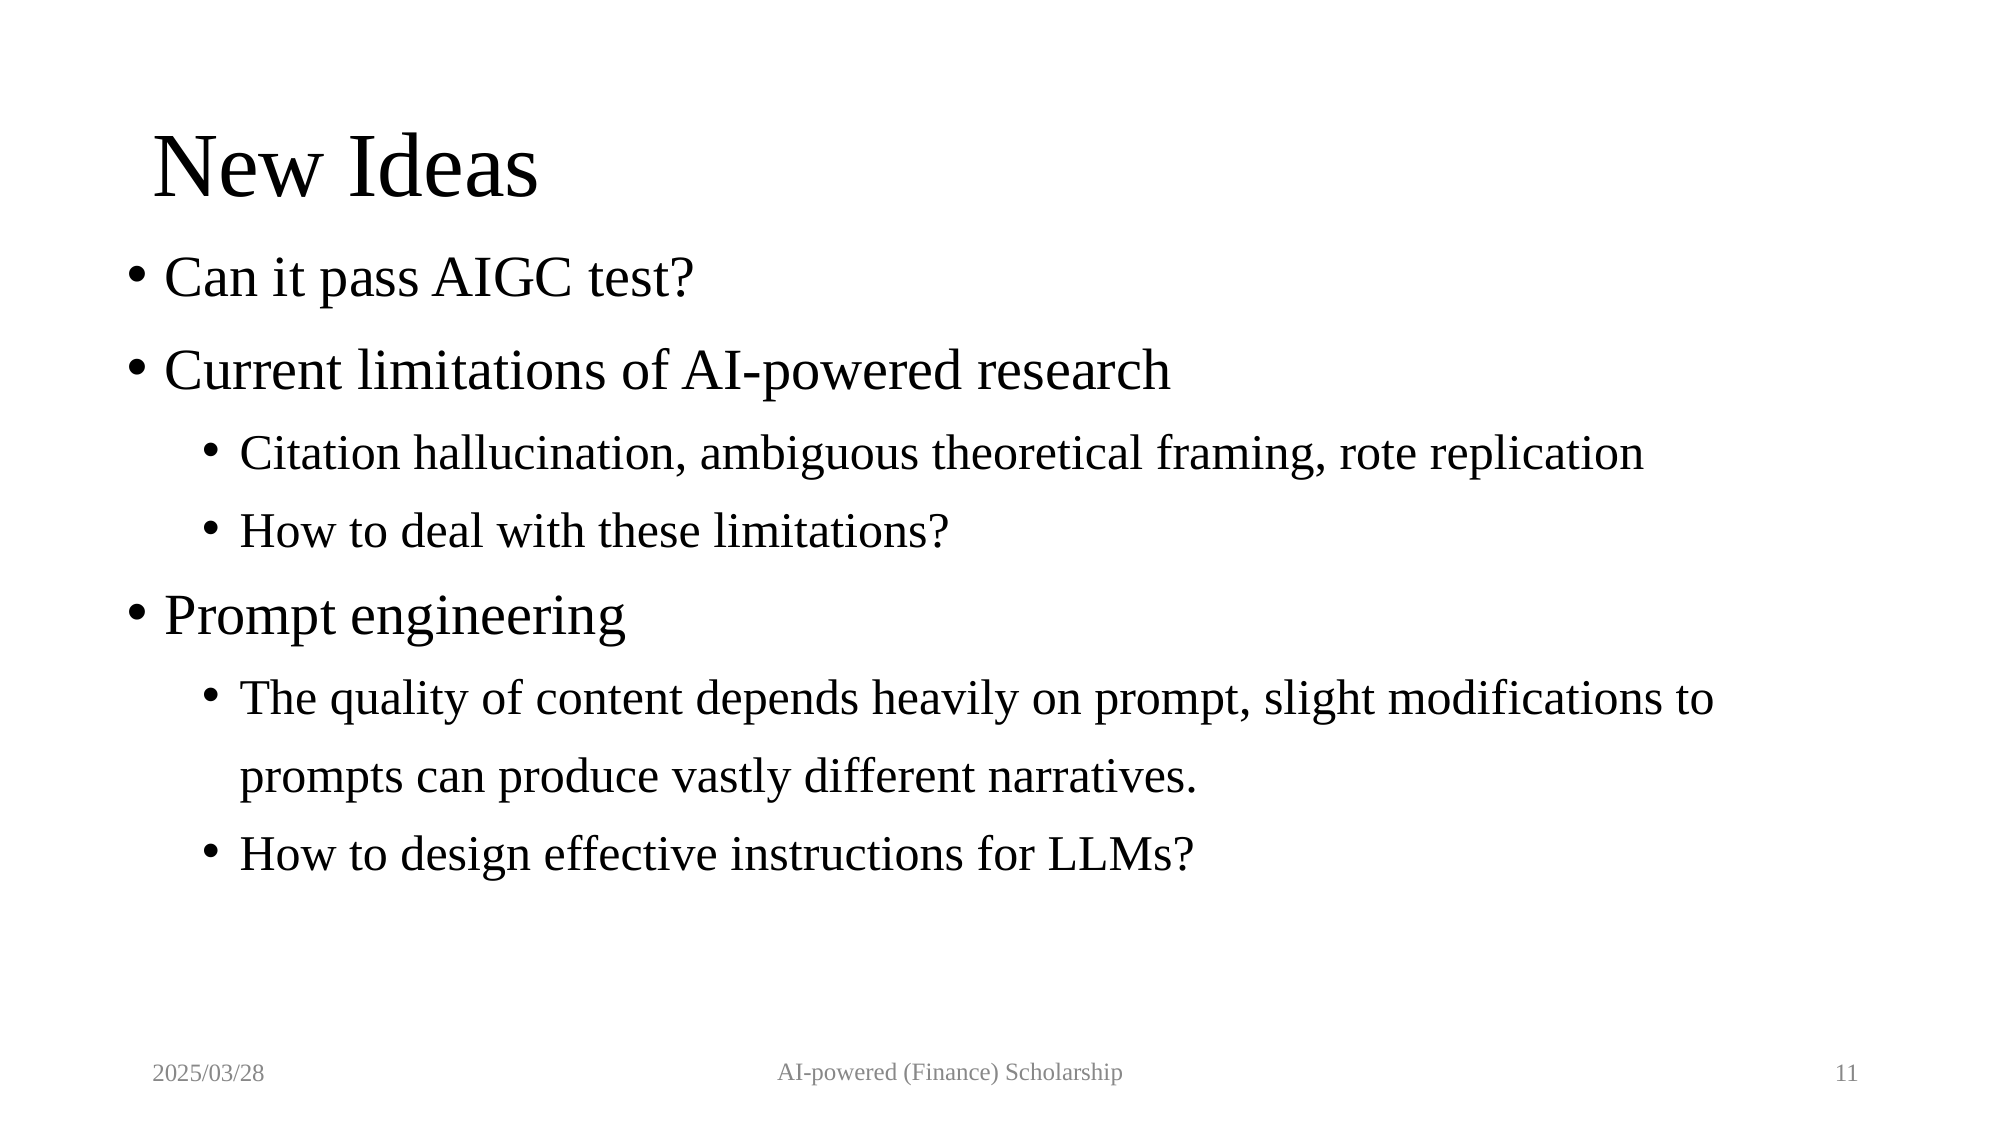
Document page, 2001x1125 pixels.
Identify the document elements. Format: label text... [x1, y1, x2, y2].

text_box Prompt engineering The quality of content depends heavily on prompt, slight modifications to prompts can produce vastly different narratives. How to design effective instructions for LLMs? [125, 553, 1738, 881]
text_box Can it pass AIGC test? Current limitations of AI-powered research Citation hallucination, ambiguous theoretical framing, rote replication How to deal with these limitations? [124, 215, 1838, 558]
footer 2025/03/28 [150, 1057, 275, 1125]
slide_number 11 [1816, 1057, 1863, 1125]
title New Ideas [150, 102, 616, 215]
slide_number AI-powered (Finance) Scholarship [774, 1056, 1225, 1125]
